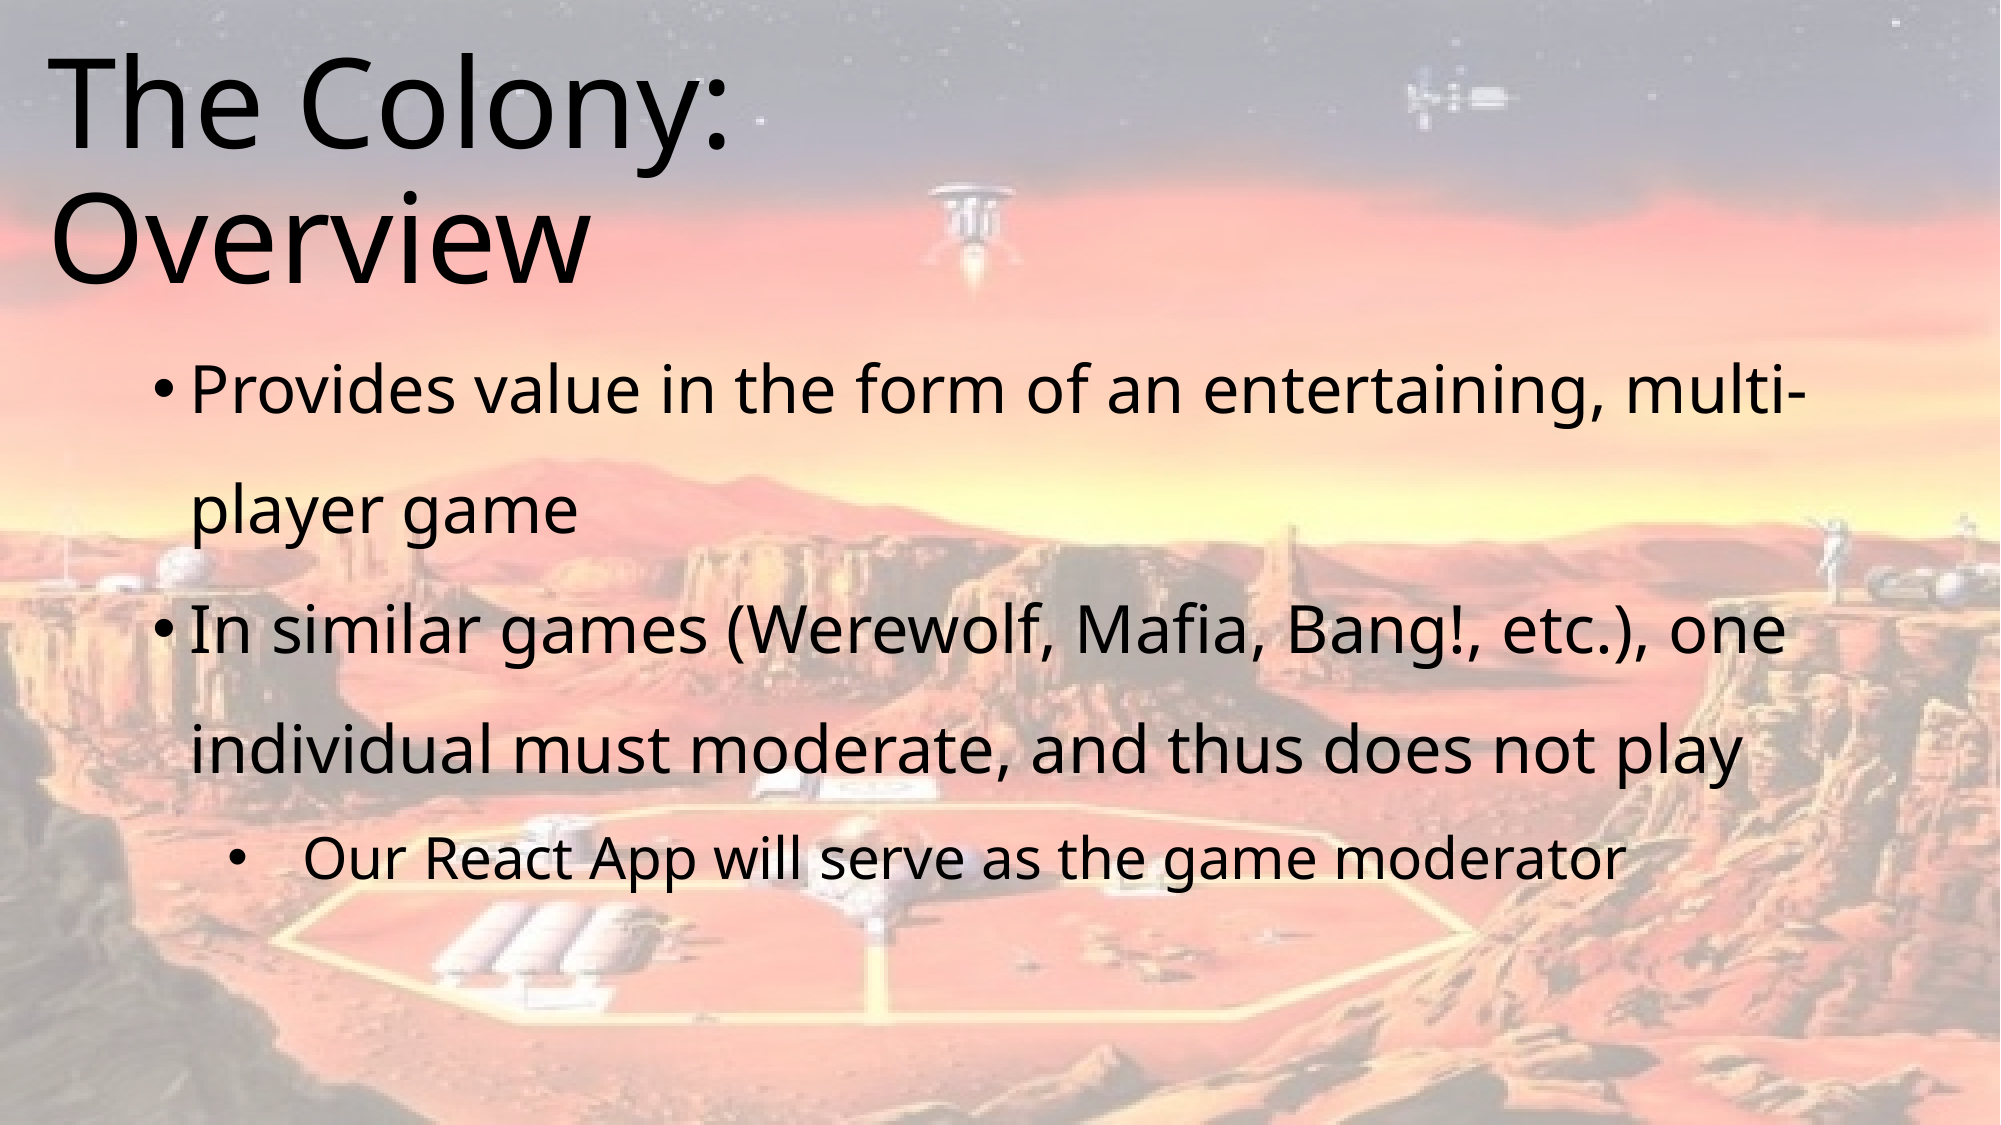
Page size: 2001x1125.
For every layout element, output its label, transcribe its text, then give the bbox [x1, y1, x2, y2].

title The Colony: Overview [32, 66, 1040, 284]
list Provides value in the form of an entertaining, multi-player game In similar games (Werewolf, Mafia, Bang!, etc.), one individual must moderate, and thus does not play Our React App will serve as the game moderator [137, 299, 1863, 1014]
